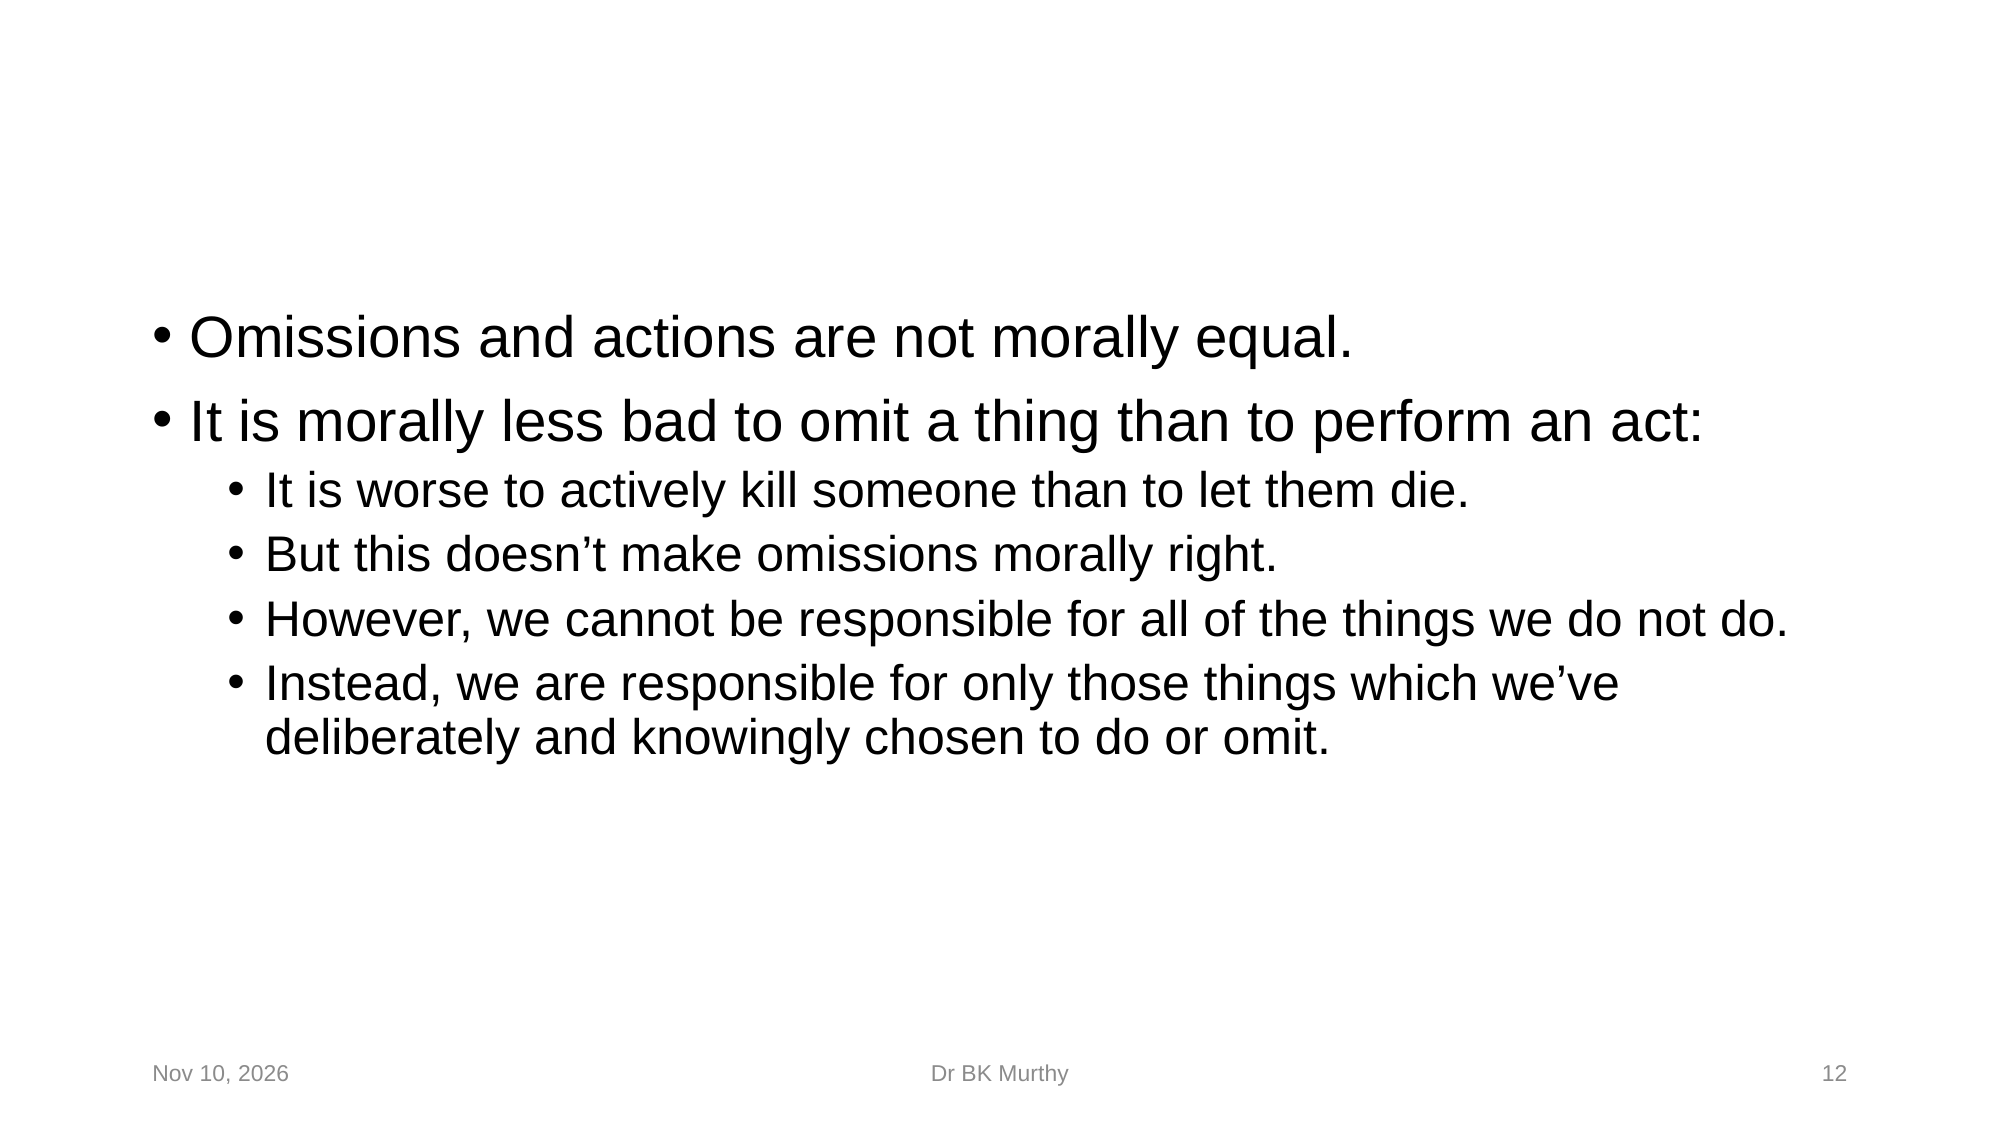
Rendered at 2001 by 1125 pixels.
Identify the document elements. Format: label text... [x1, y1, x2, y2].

slide_number 6-Feb-24 [137, 1042, 588, 1103]
footer Dr BK Murthy [662, 1042, 1338, 1103]
list Omissions and actions are not morally equal. It is morally less bad to omit a thing than to perform an act: It is worse to actively kill someone than to let them die. But this doesn’t make omissions morally right. However, we cannot be responsible for all of the things we do not do. Instead, we are responsible for only those things which we’ve deliberately and knowingly chosen to do or omit. [137, 299, 1863, 1014]
slide_number 12 [1412, 1042, 1863, 1103]
